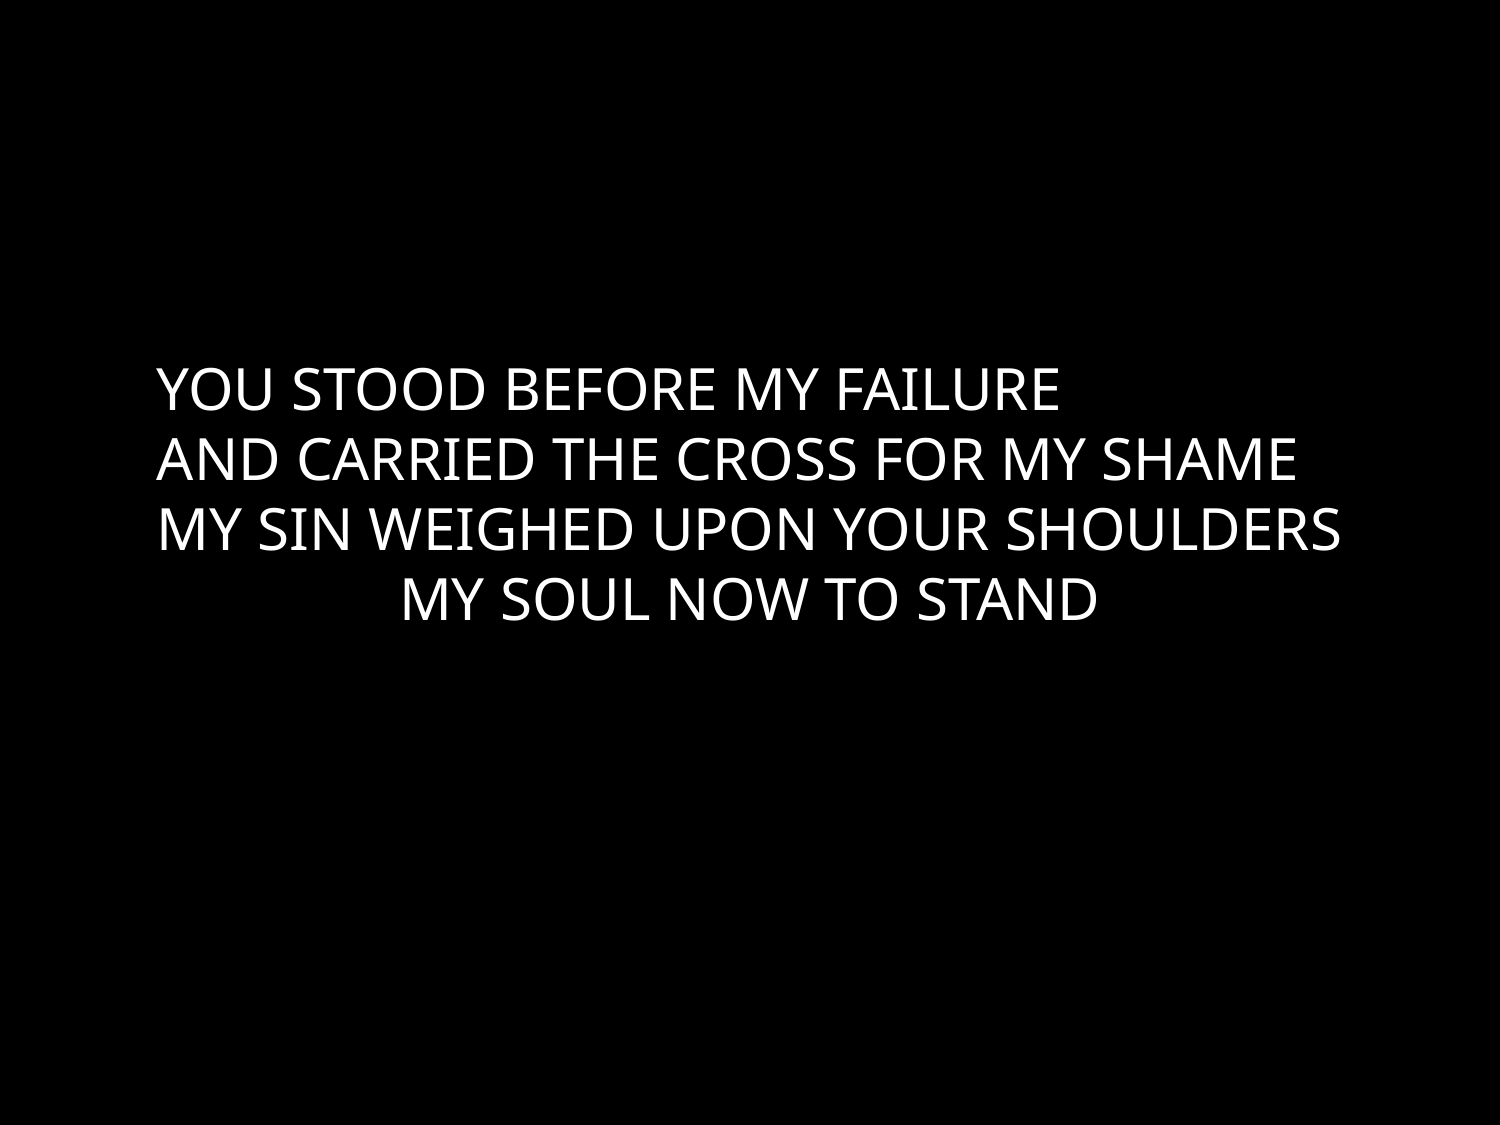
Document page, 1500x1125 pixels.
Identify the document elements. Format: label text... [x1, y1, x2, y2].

text_box YOU STOOD BEFORE MY FAILURE AND CARRIED THE CROSS FOR MY SHAME MY SIN WEIGHED UPON YOUR SHOULDERS MY SOUL NOW TO STAND [142, 299, 1358, 640]
